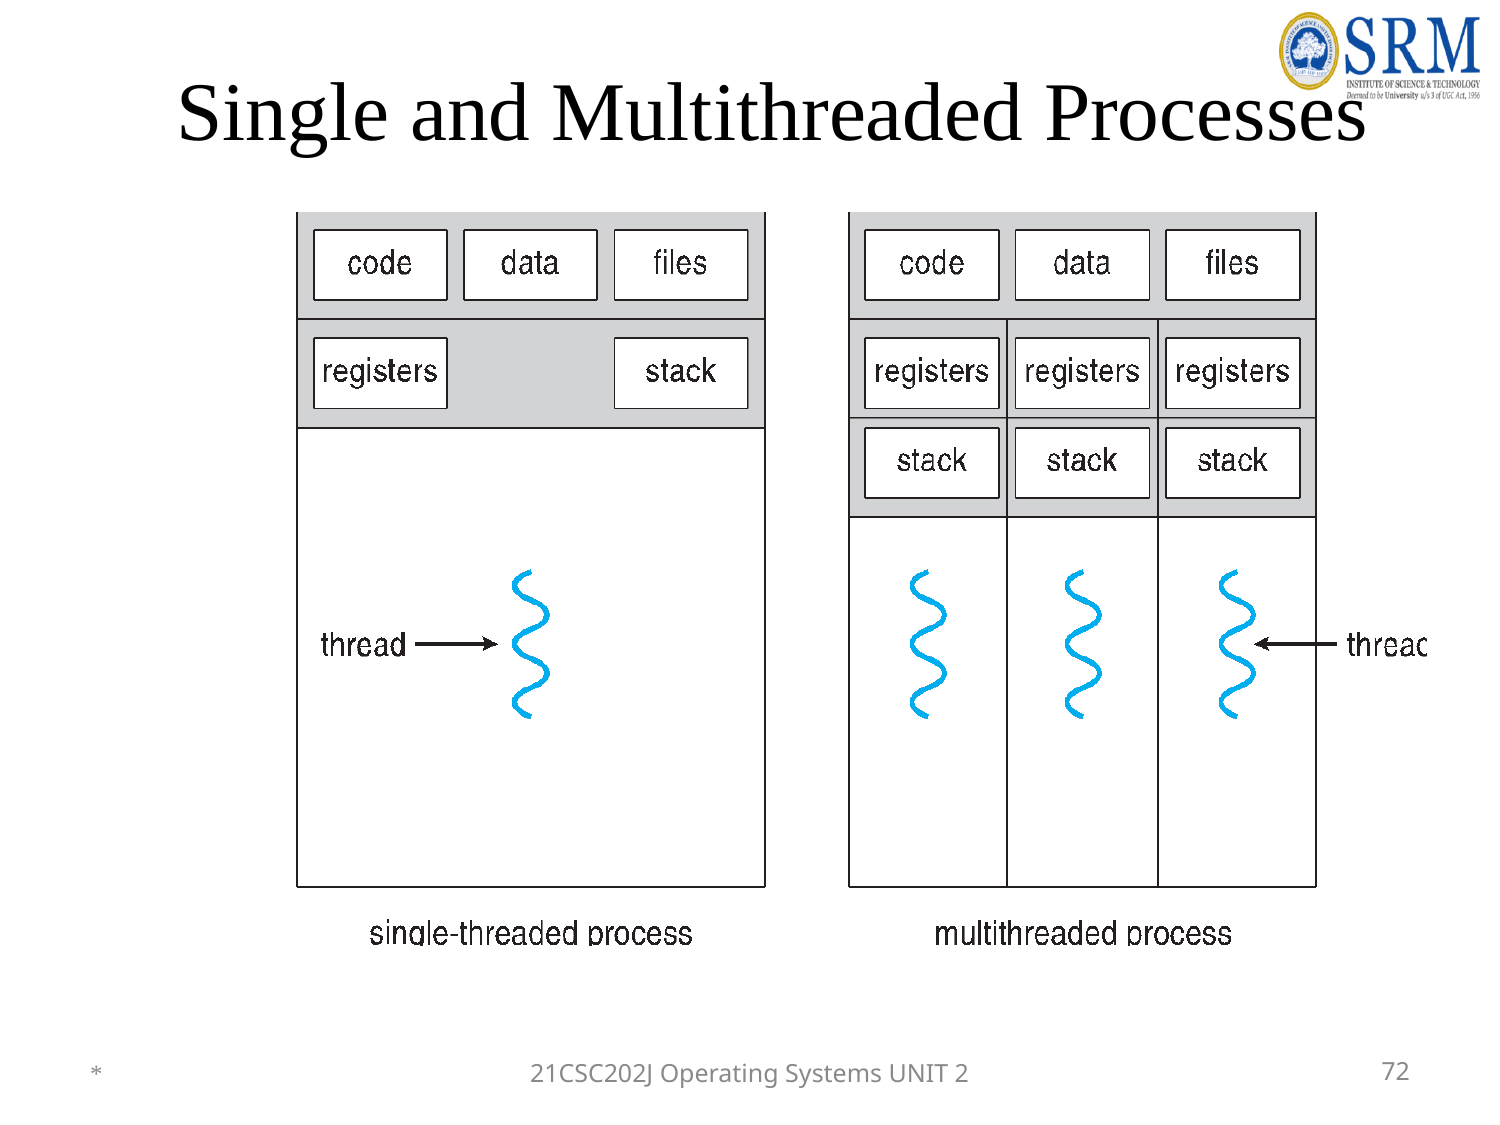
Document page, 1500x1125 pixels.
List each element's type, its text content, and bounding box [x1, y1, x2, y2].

picture [296, 212, 1427, 946]
picture [1279, 12, 1480, 100]
text_box * [75, 1042, 425, 1103]
title Single and Multithreaded Processes [97, 60, 1448, 155]
text_box 21CSC202J Operating Systems UNIT 2 [512, 1042, 988, 1103]
text_box ‹#› [1074, 1042, 1425, 1103]
